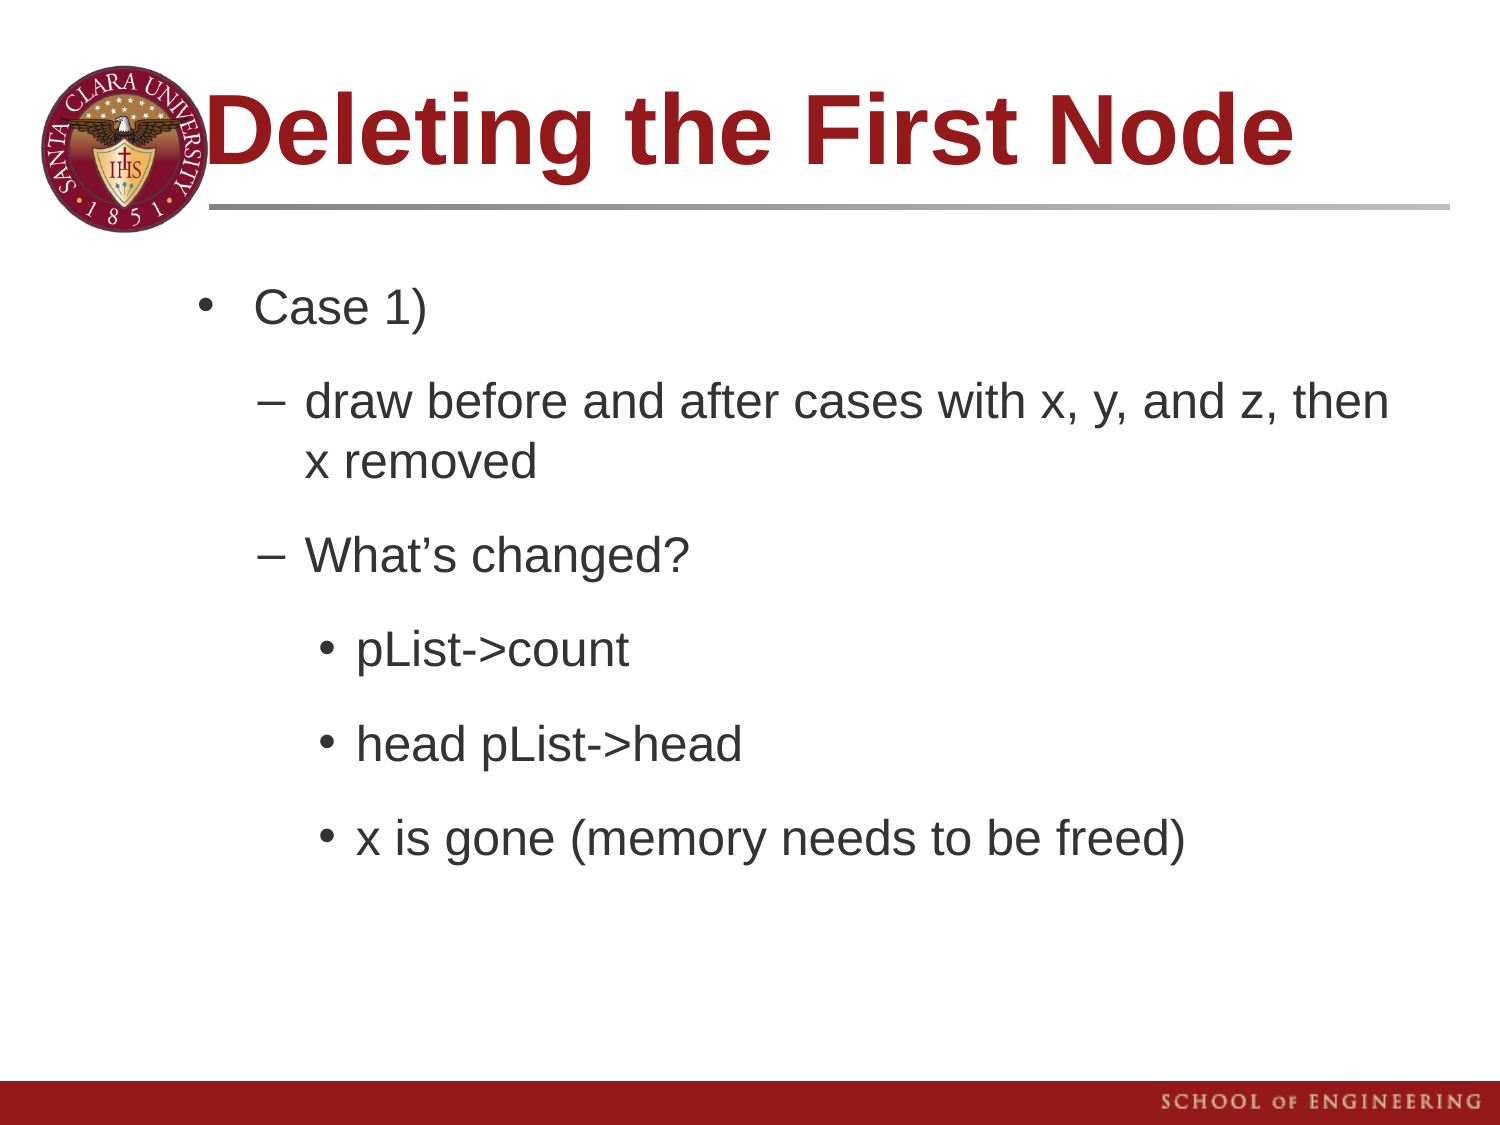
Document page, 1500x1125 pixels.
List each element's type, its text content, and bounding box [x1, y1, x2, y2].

picture [1149, 1091, 1489, 1115]
title Deleting the First Node [75, 45, 1425, 205]
picture [37, 63, 209, 235]
list Case 1) draw before and after cases with x, y, and z, then x removed What’s changed? pList->count head pList->head x is gone (memory needs to be freed) [135, 267, 1412, 988]
